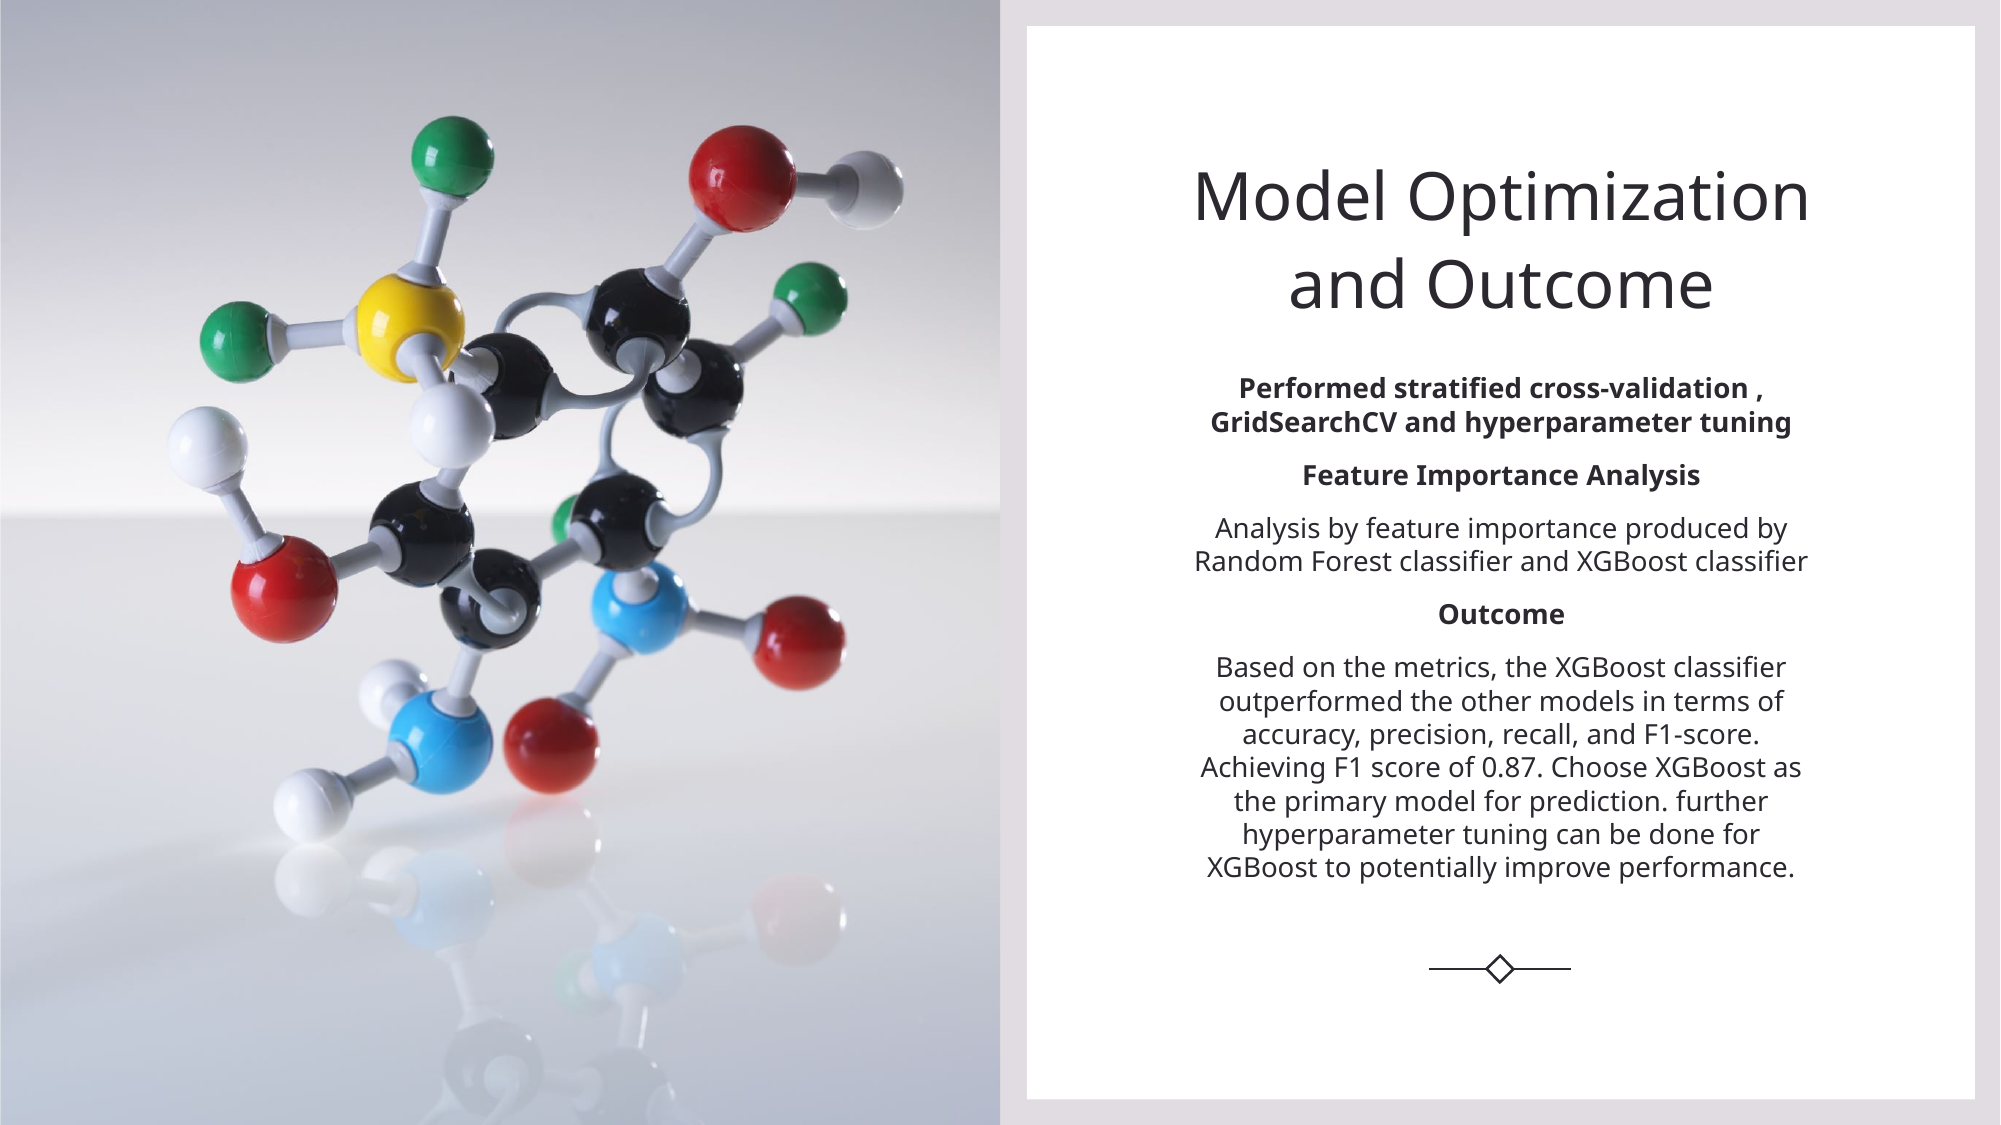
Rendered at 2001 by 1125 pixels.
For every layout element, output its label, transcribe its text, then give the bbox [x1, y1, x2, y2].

text_box [1026, 25, 1976, 1100]
list Performed stratified cross-validation , GridSearchCV and hyperparameter tuning Feature Importance Analysis Analysis by feature importance produced by Random Forest classifier and XGBoost classifier Outcome Based on the metrics, the XGBoost classifier outperformed the other models in terms of accuracy, precision, recall, and F1-score. Achieving F1 score of 0.87. Choose XGBoost as the primary model for prediction. further hyperparameter tuning can be done for XGBoost to potentially improve performance. [1178, 363, 1826, 920]
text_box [1428, 959, 1572, 979]
picture [0, 0, 1001, 1125]
title Model Optimization and Outcome [1123, 120, 1882, 330]
text_box [1001, 0, 2000, 1125]
